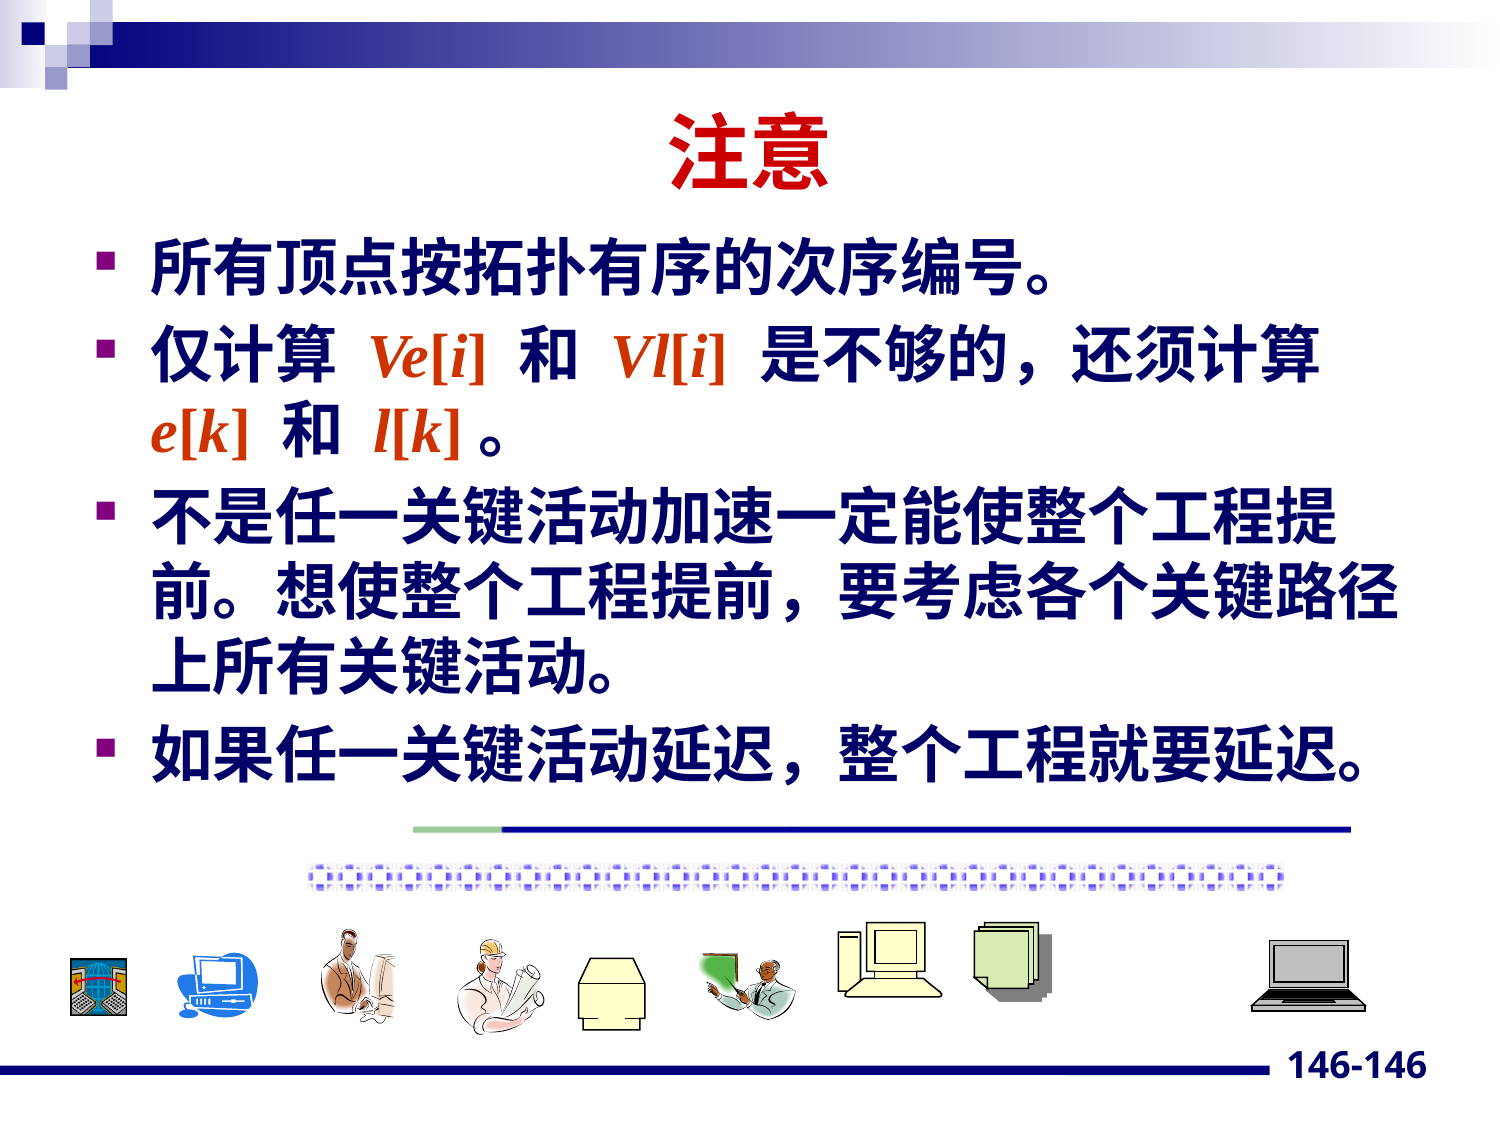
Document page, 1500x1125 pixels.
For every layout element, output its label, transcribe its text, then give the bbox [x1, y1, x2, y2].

slide_number 146-146 [1092, 1025, 1443, 1100]
picture [413, 822, 1351, 839]
text_box [578, 958, 645, 1030]
picture [696, 952, 797, 1021]
text_box [1269, 940, 1348, 988]
text_box [1252, 989, 1366, 1011]
picture [70, 958, 127, 1016]
picture [454, 934, 545, 1036]
picture [177, 952, 260, 1019]
text_box [974, 922, 1039, 989]
text_box [838, 922, 942, 997]
title 注意 [75, 75, 1425, 226]
list 所有顶点按拓扑有序的次序编号。 仅计算 Ve[i] 和 Vl[i] 是不够的，还须计算 e[k] 和 l[k]。 不是任一关键活动加速一定能使整个工程提前。想使整个工程提前，要考虑各个关键路径上所有关键活动。 如果任一关键活动延迟，整个工程就要延迟。 [79, 220, 1430, 858]
picture [318, 928, 395, 1025]
picture [306, 863, 1284, 891]
